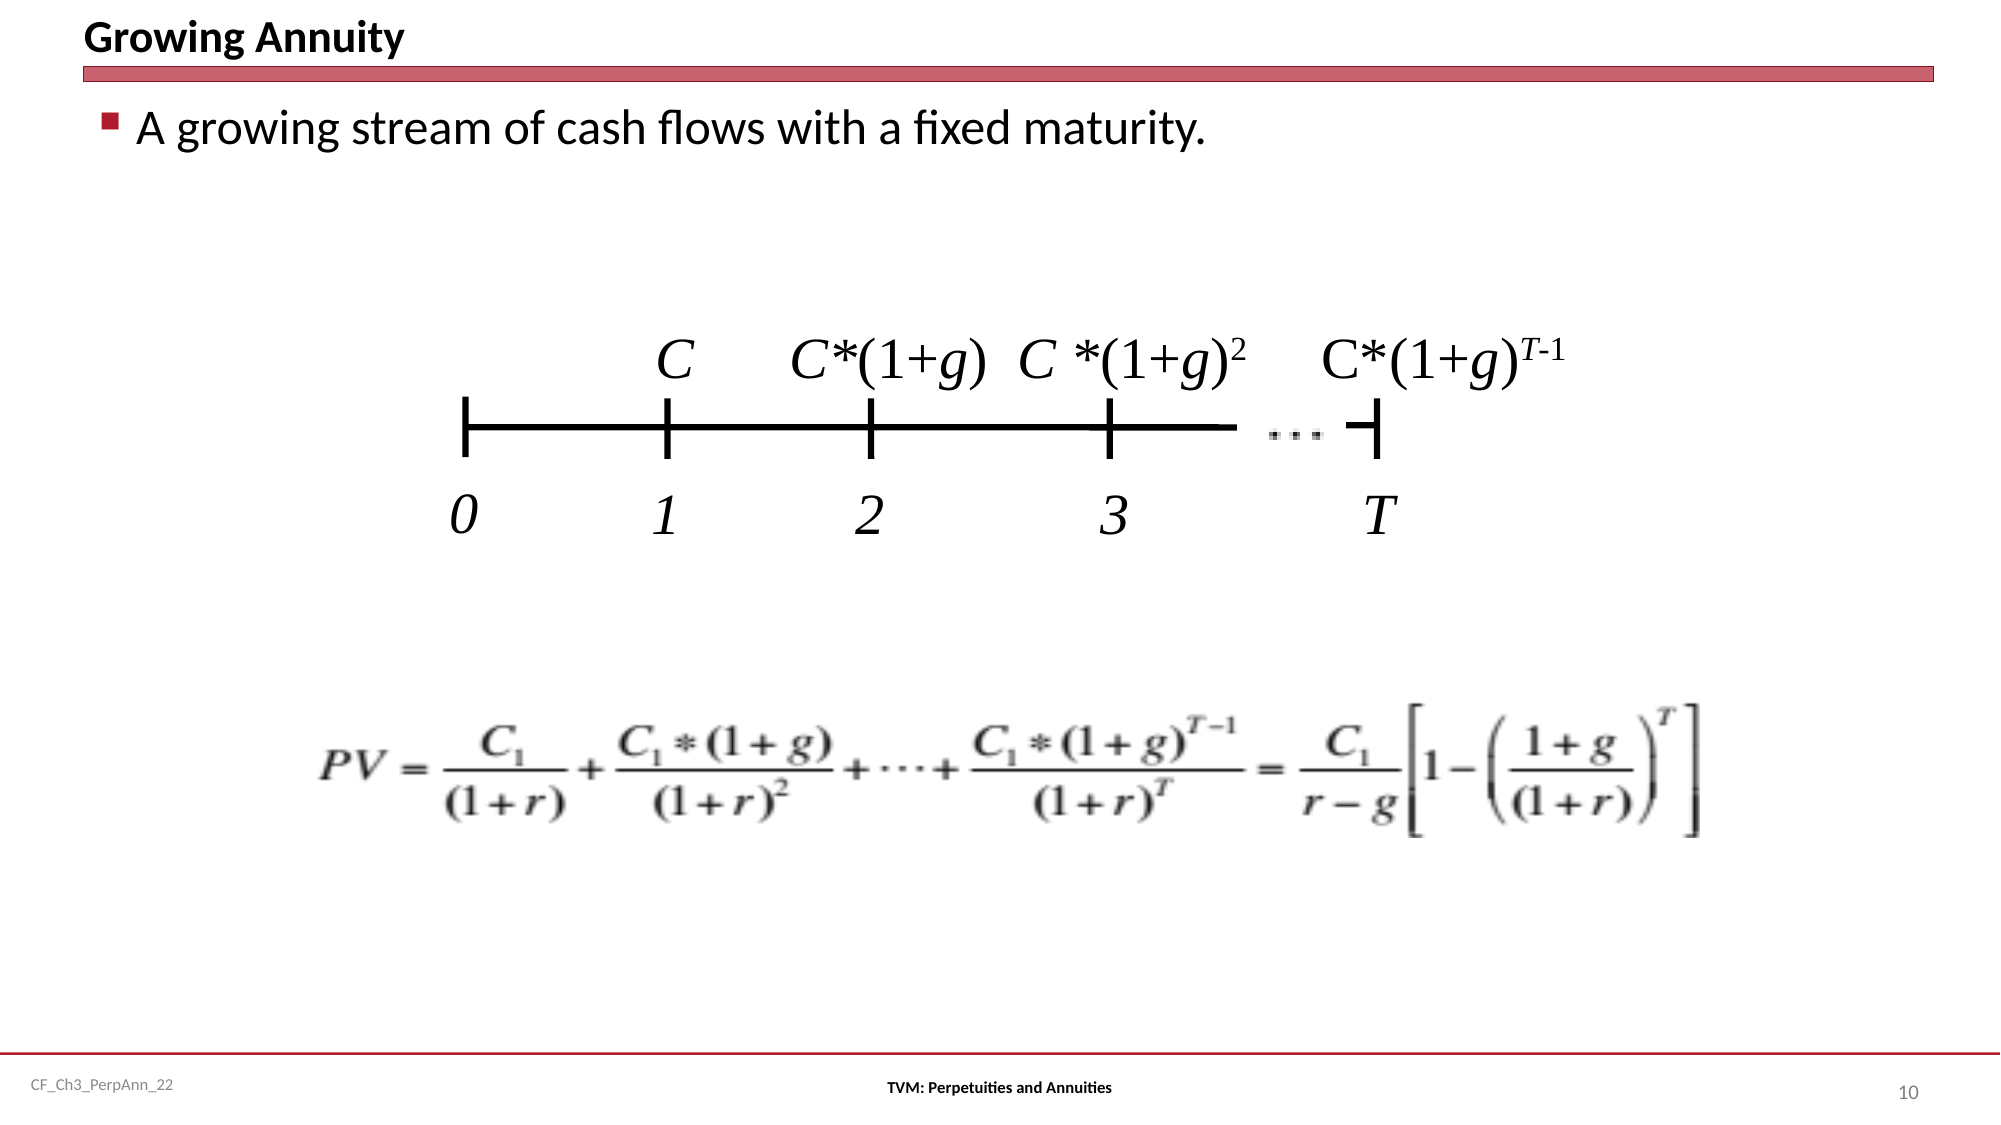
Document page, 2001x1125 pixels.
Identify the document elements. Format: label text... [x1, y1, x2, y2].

list A growing stream of cash flows with a fixed maturity. [83, 87, 1934, 1041]
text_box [312, 699, 1701, 838]
slide_number 10 [1834, 1061, 1934, 1122]
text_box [434, 312, 1588, 556]
footer TVM: Perpetuities and Annuities [683, 1056, 1317, 1117]
title Growing Annuity [83, 6, 1935, 67]
